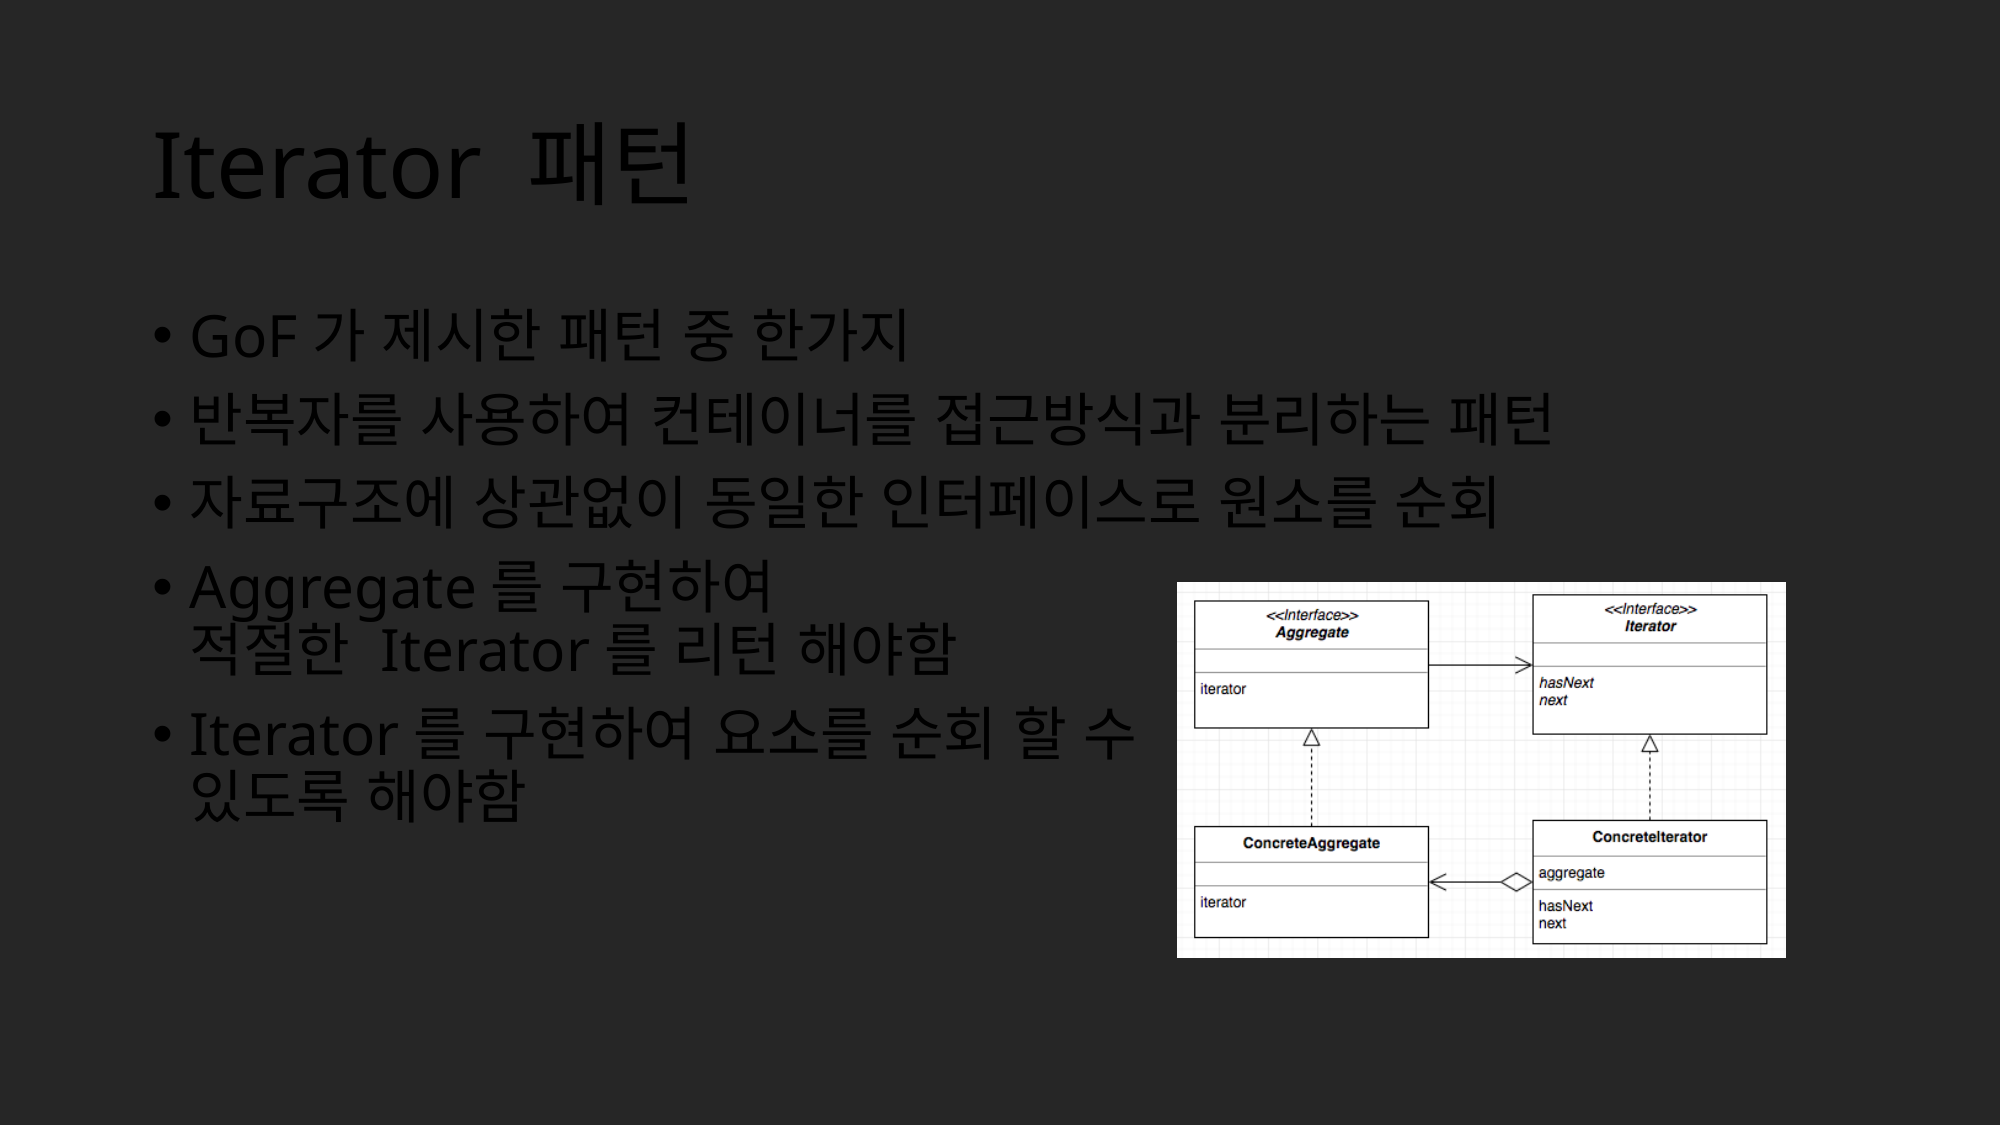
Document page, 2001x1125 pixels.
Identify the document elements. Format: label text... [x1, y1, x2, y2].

picture [1176, 582, 1786, 958]
list GoF가 제시한 패턴 중 한가지 반복자를 사용하여 컨테이너를 접근방식과 분리하는 패턴 자료구조에 상관없이 동일한 인터페이스로 원소를 순회 Aggregate를 구현하여 적절한 Iterator를 리턴 해야함 Iterator를 구현하여 요소를 순회 할 수 있도록 해야함 [137, 299, 1863, 1014]
title Iterator 패턴 [137, 59, 1863, 278]
